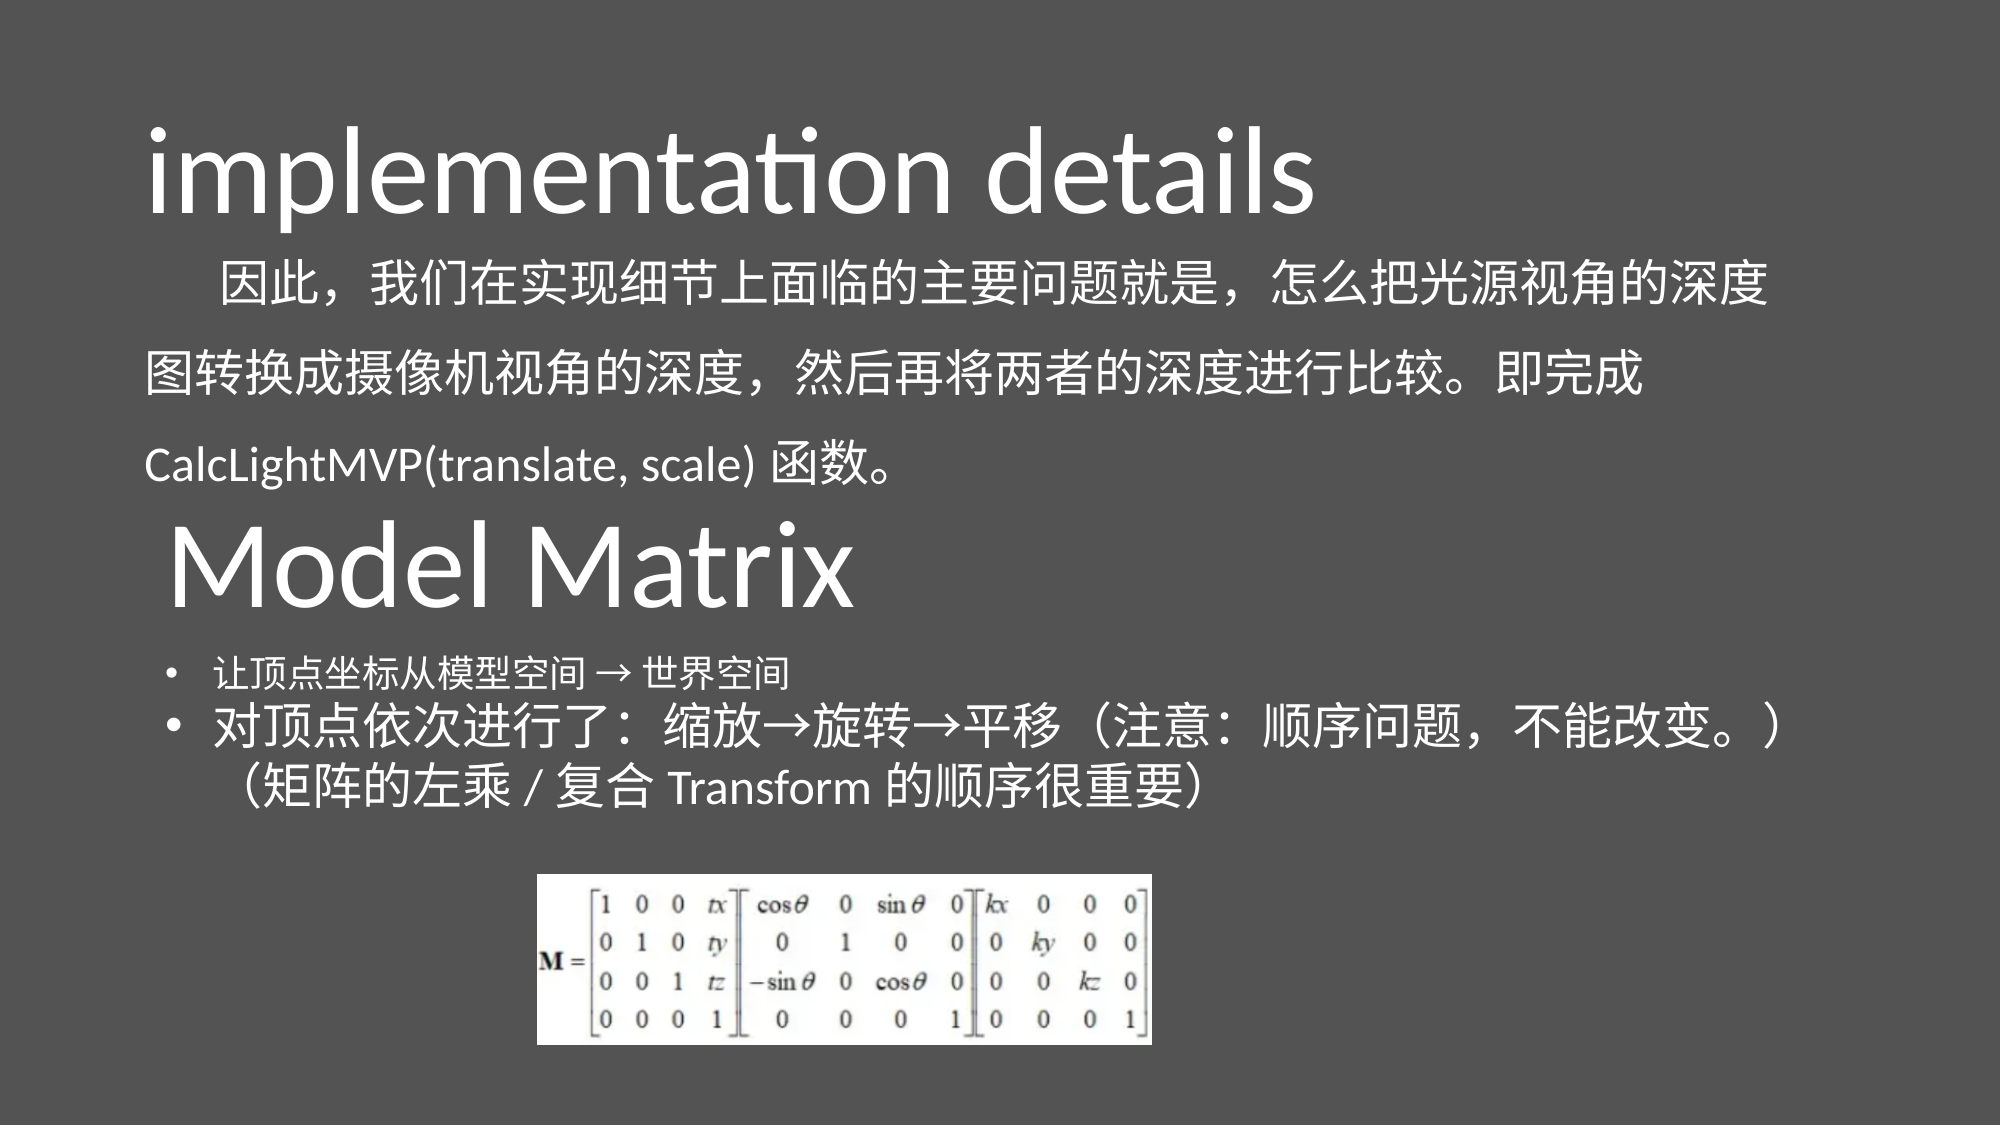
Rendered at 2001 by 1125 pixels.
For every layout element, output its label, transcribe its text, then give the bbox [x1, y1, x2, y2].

title implementation details [129, 87, 1385, 214]
picture [537, 874, 1152, 1045]
text_box 让顶点坐标从模型空间 → 世界空间 对顶点依次进行了：缩放→旋转→平移（注意：顺序问题，不能改变。）（矩阵的左乘/复合Transform的顺序很重要） [150, 642, 1874, 823]
text_box Model Matrix [150, 481, 1405, 642]
text_box 因此，我们在实现细节上面临的主要问题就是，怎么把光源视角的深度图转换成摄像机视角的深度，然后再将两者的深度进行比较。即完成CalcLightMVP(translate, scale)函数。 [129, 214, 1791, 400]
